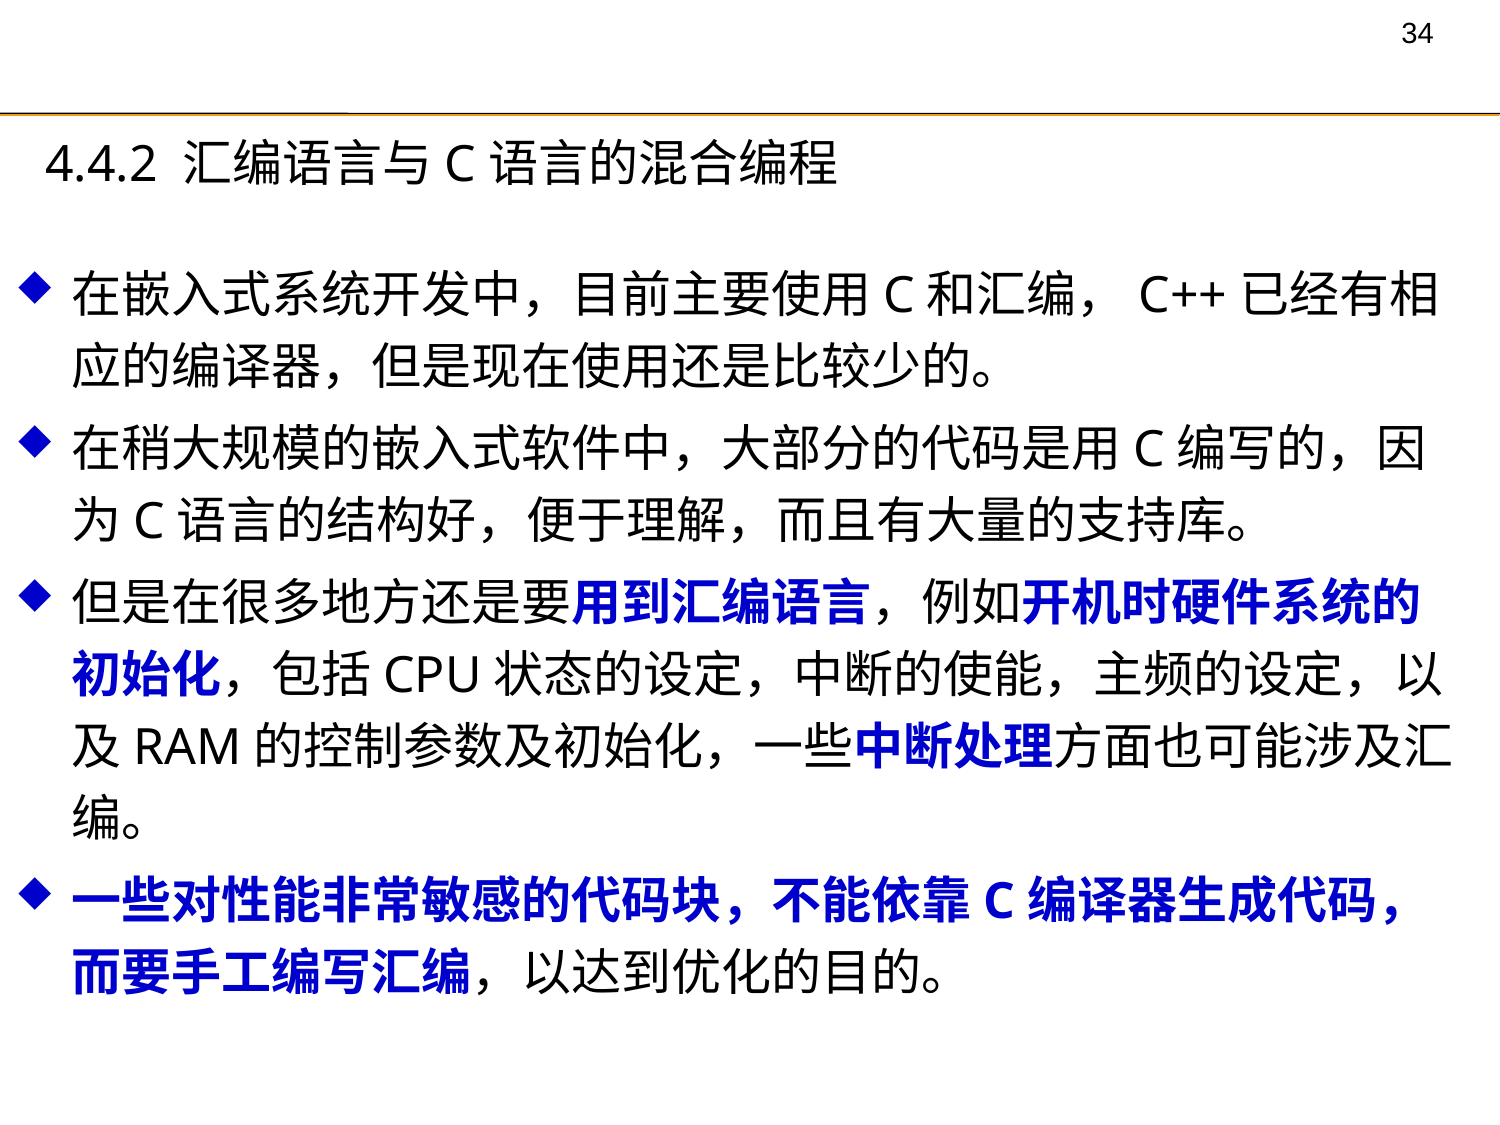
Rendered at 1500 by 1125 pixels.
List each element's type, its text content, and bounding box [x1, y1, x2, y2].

list 在嵌入式系统开发中，目前主要使用C和汇编，C++已经有相应的编译器，但是现在使用还是比较少的。 在稍大规模的嵌入式软件中，大部分的代码是用C编写的，因为C语言的结构好，便于理解，而且有大量的支持库。 但是在很多地方还是要用到汇编语言，例如开机时硬件系统的初始化，包括CPU状态的设定，中断的使能，主频的设定，以及RAM的控制参数及初始化，一些中断处理方面也可能涉及汇编。 一些对性能非常敏感的代码块，不能依靠C编译器生成代码，而要手工编写汇编，以达到优化的目的。 [0, 243, 1471, 1106]
text_box 4.4.2 汇编语言与C语言的混合编程 [17, 125, 1223, 197]
